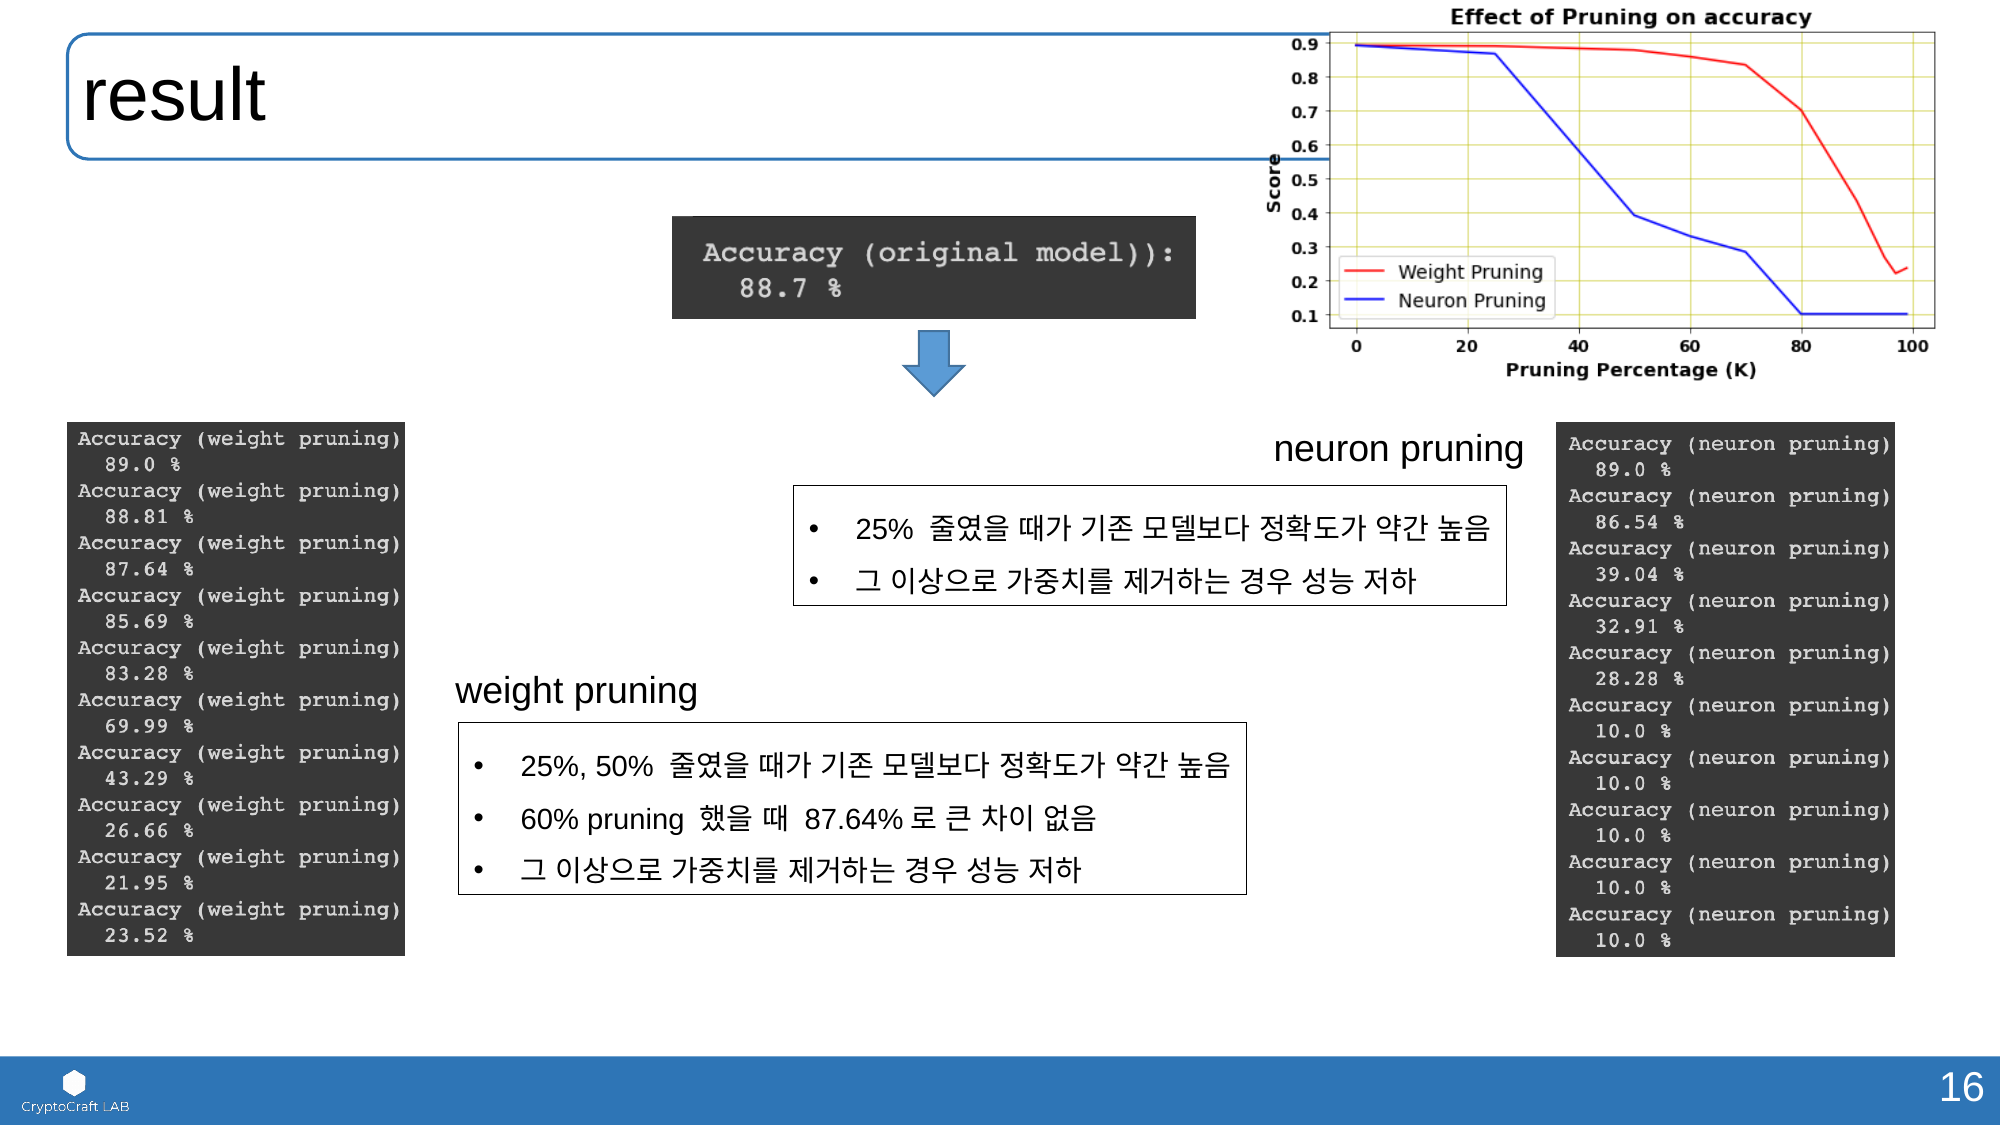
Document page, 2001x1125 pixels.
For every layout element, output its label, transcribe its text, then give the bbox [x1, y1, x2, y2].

text_box neuron pruning [1258, 416, 1540, 477]
picture [67, 422, 405, 956]
picture [1556, 422, 1895, 958]
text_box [672, 216, 1196, 396]
title result [67, 34, 1256, 160]
text_box 25% 줄였을 때가 기존 모델보다 정확도가 약간 높음 그 이상으로 가중치를 제거하는 경우 성능 저하 [793, 485, 1507, 606]
picture [13, 1061, 138, 1123]
text_box weight pruning [440, 658, 714, 719]
text_box 25%, 50% 줄였을 때가 기존 모델보다 정확도가 약간 높음 60% pruning 했을 때 87.64%로 큰 차이 없음 그 이상으로 가중치를 제거하는 경우 성능 저하 [458, 722, 1247, 895]
picture [1256, 0, 1944, 389]
